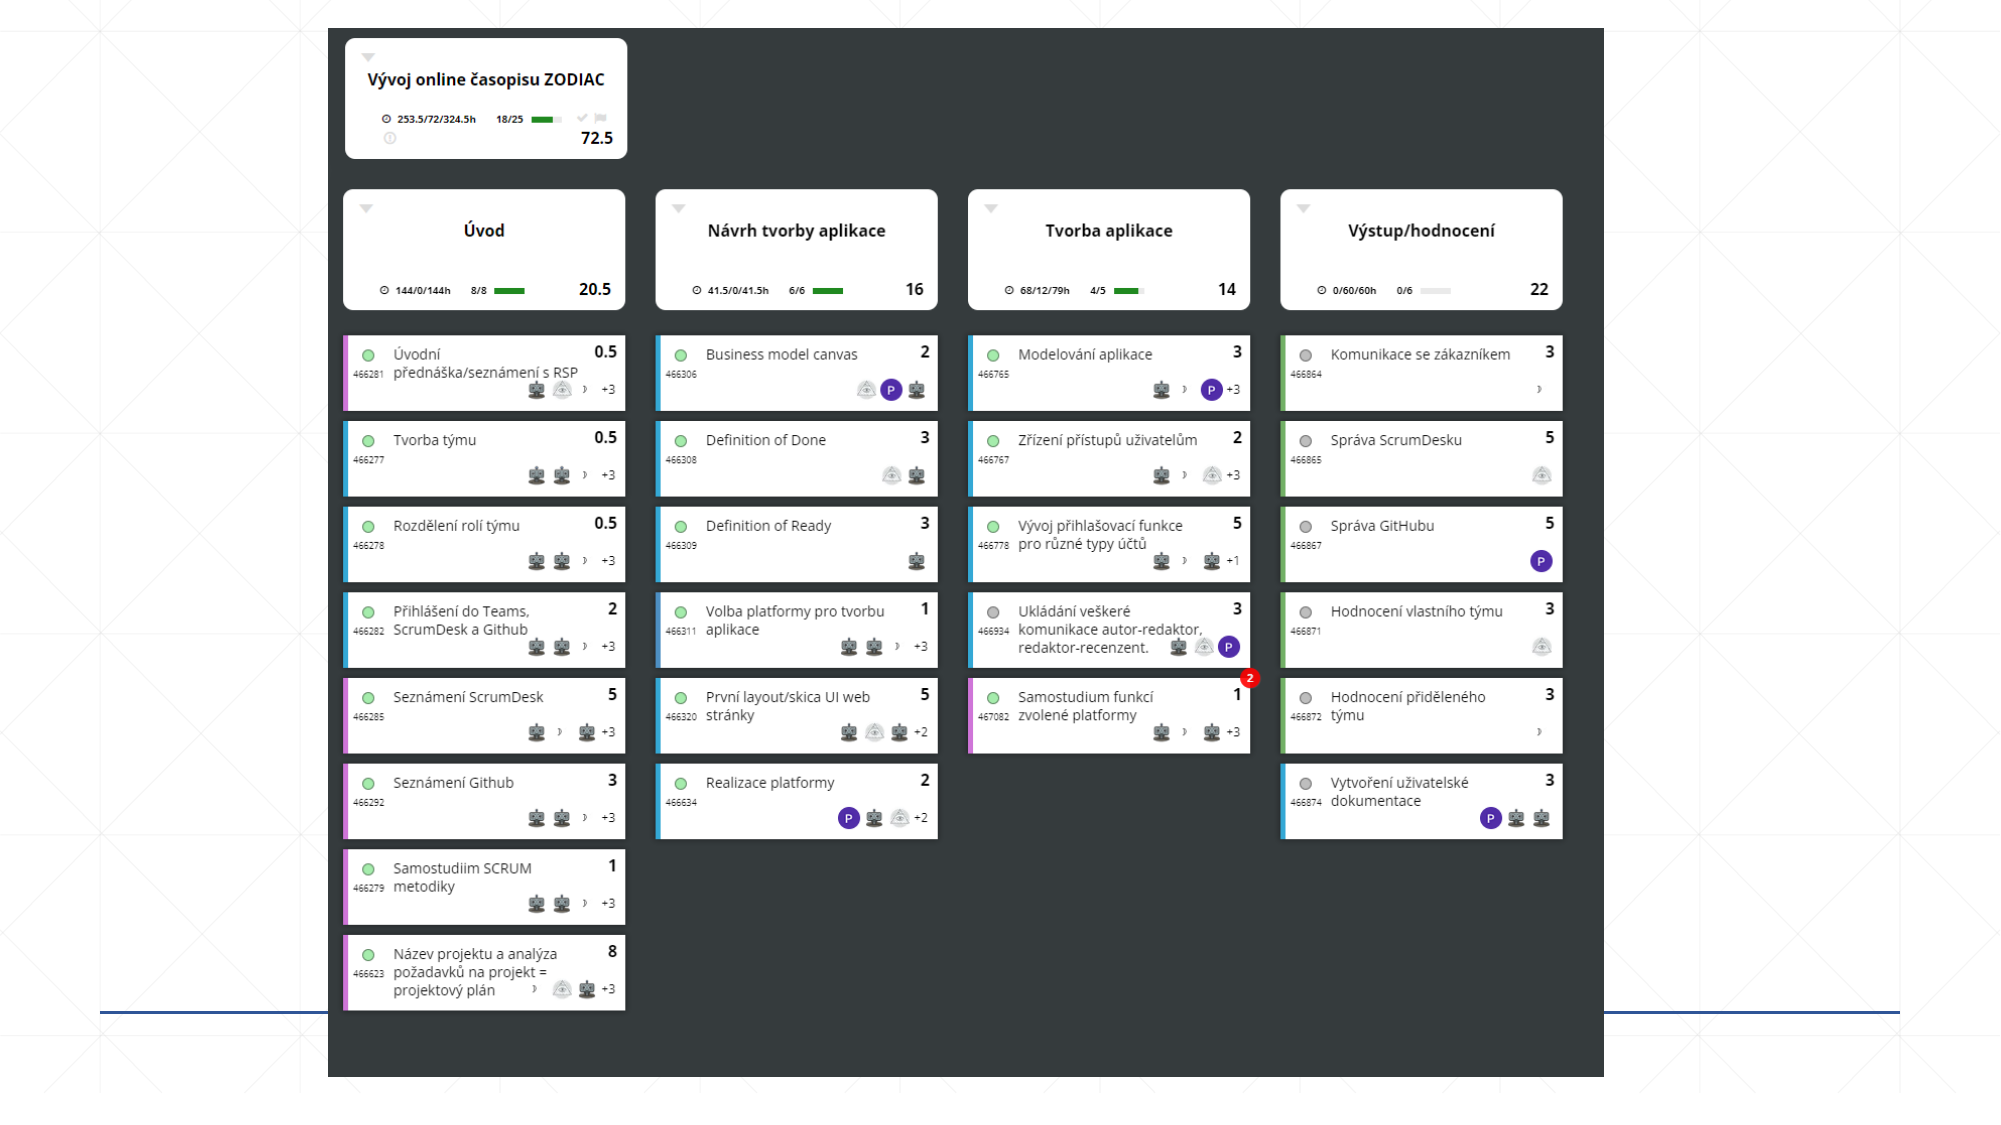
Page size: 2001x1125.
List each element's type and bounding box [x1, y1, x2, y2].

list [328, 28, 1604, 1077]
